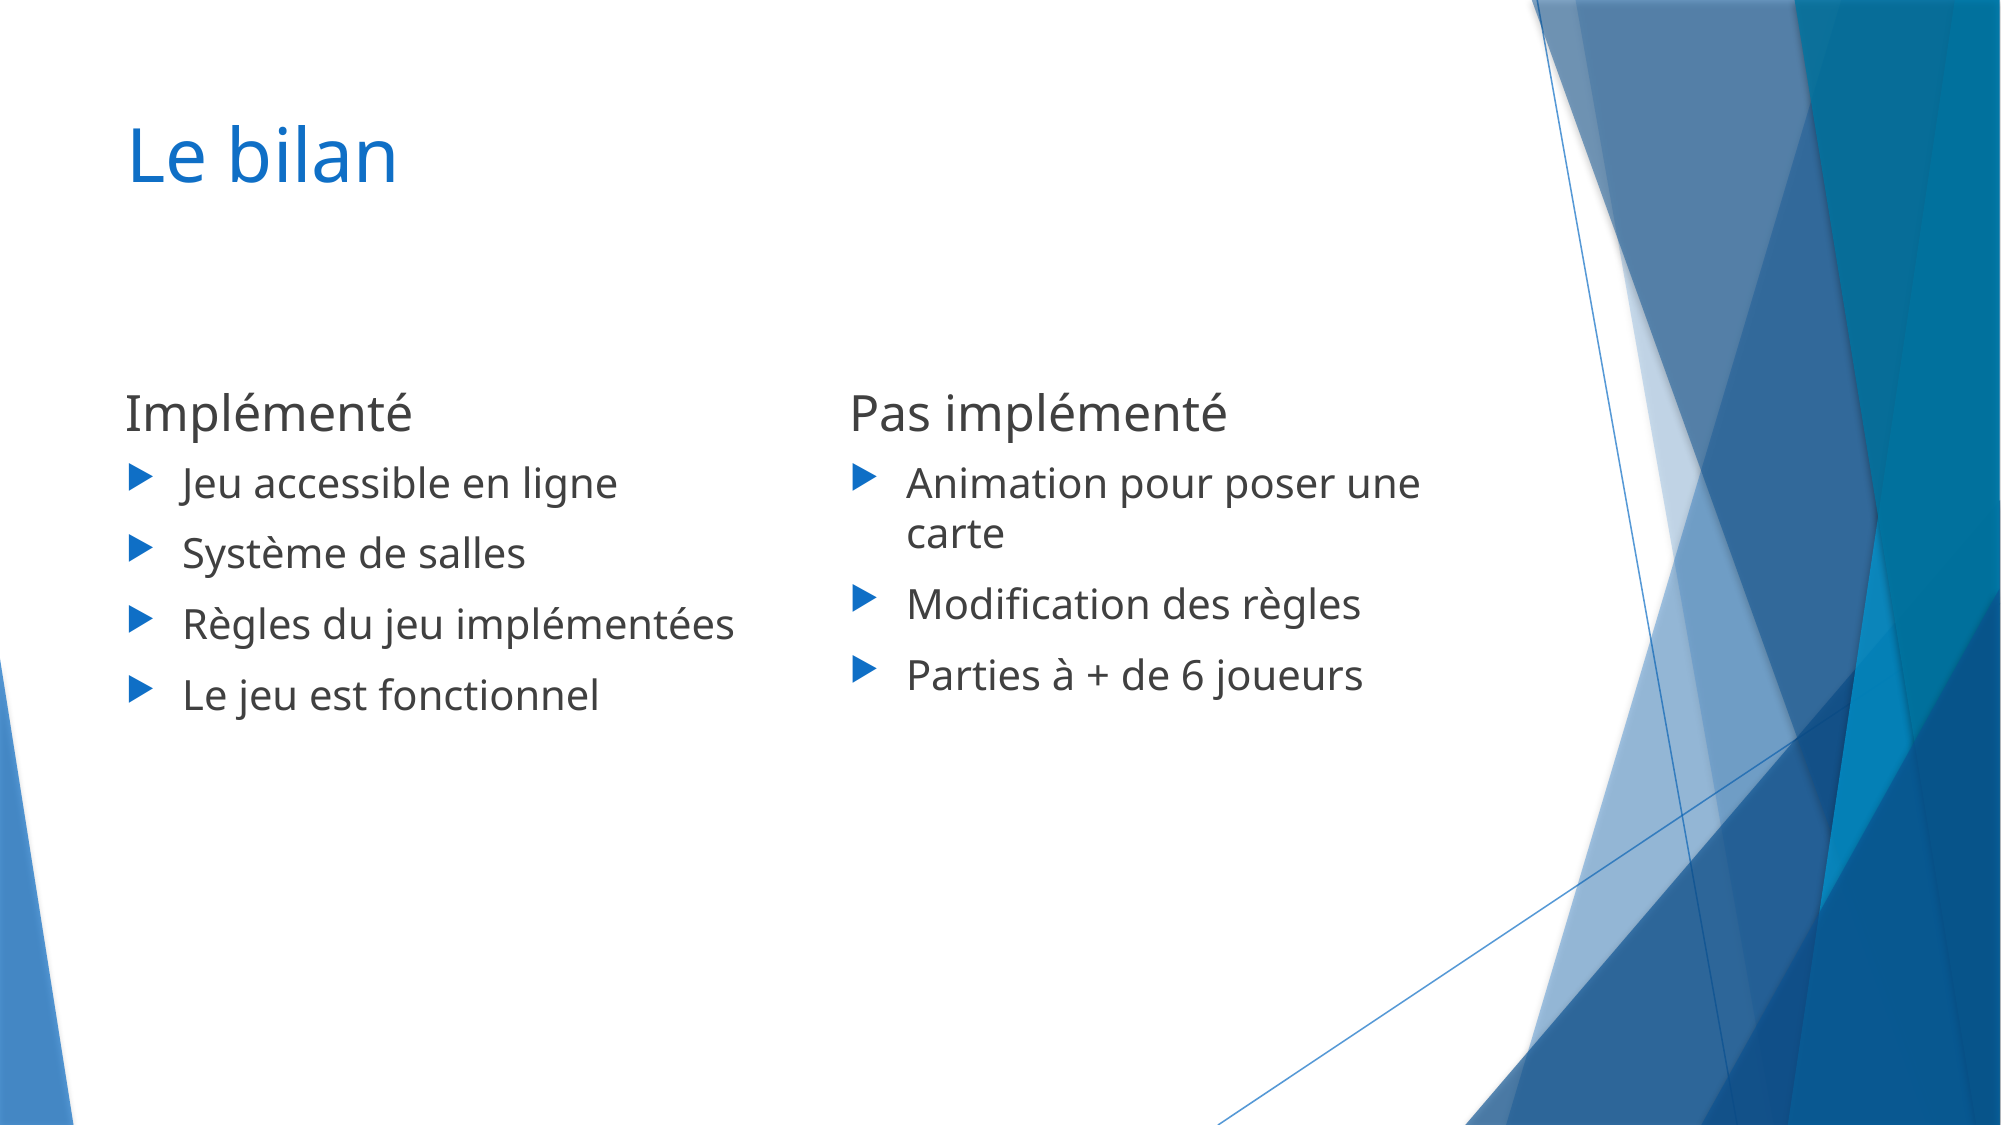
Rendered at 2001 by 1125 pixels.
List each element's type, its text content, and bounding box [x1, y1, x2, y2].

list Implémenté [110, 354, 798, 448]
list Animation pour poser une carte Modification des règles Parties à + de 6 joueurs [834, 448, 1522, 991]
list Pas implémenté [834, 354, 1522, 448]
list Jeu accessible en ligne Système de salles Règles du jeu implémentées Le jeu est fonctionnel [110, 448, 798, 991]
title Le bilan [111, 99, 1522, 317]
